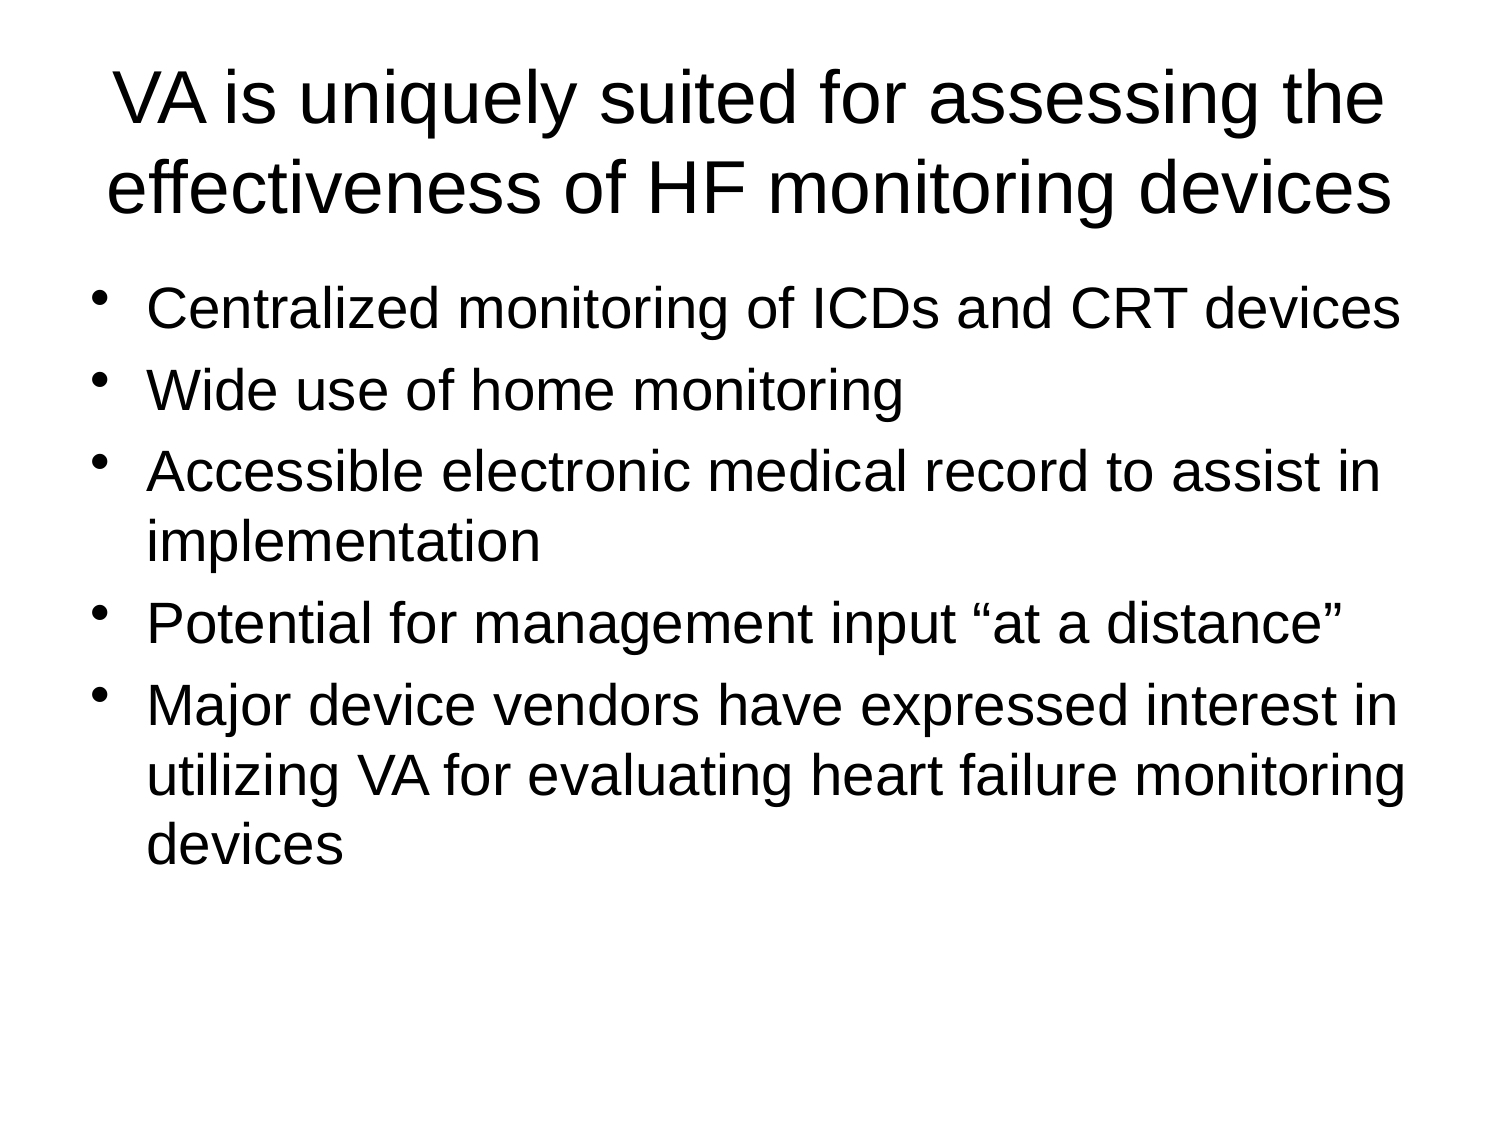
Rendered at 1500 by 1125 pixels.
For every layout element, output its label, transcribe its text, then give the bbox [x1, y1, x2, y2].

title VA is uniquely suited for assessing the effectiveness of HF monitoring devices [74, 44, 1426, 233]
list Centralized monitoring of ICDs and CRT devices Wide use of home monitoring Accessible electronic medical record to assist in implementation Potential for management input “at a distance” Major device vendors have expressed interest in utilizing VA for evaluating heart failure monitoring devices [74, 262, 1426, 1006]
